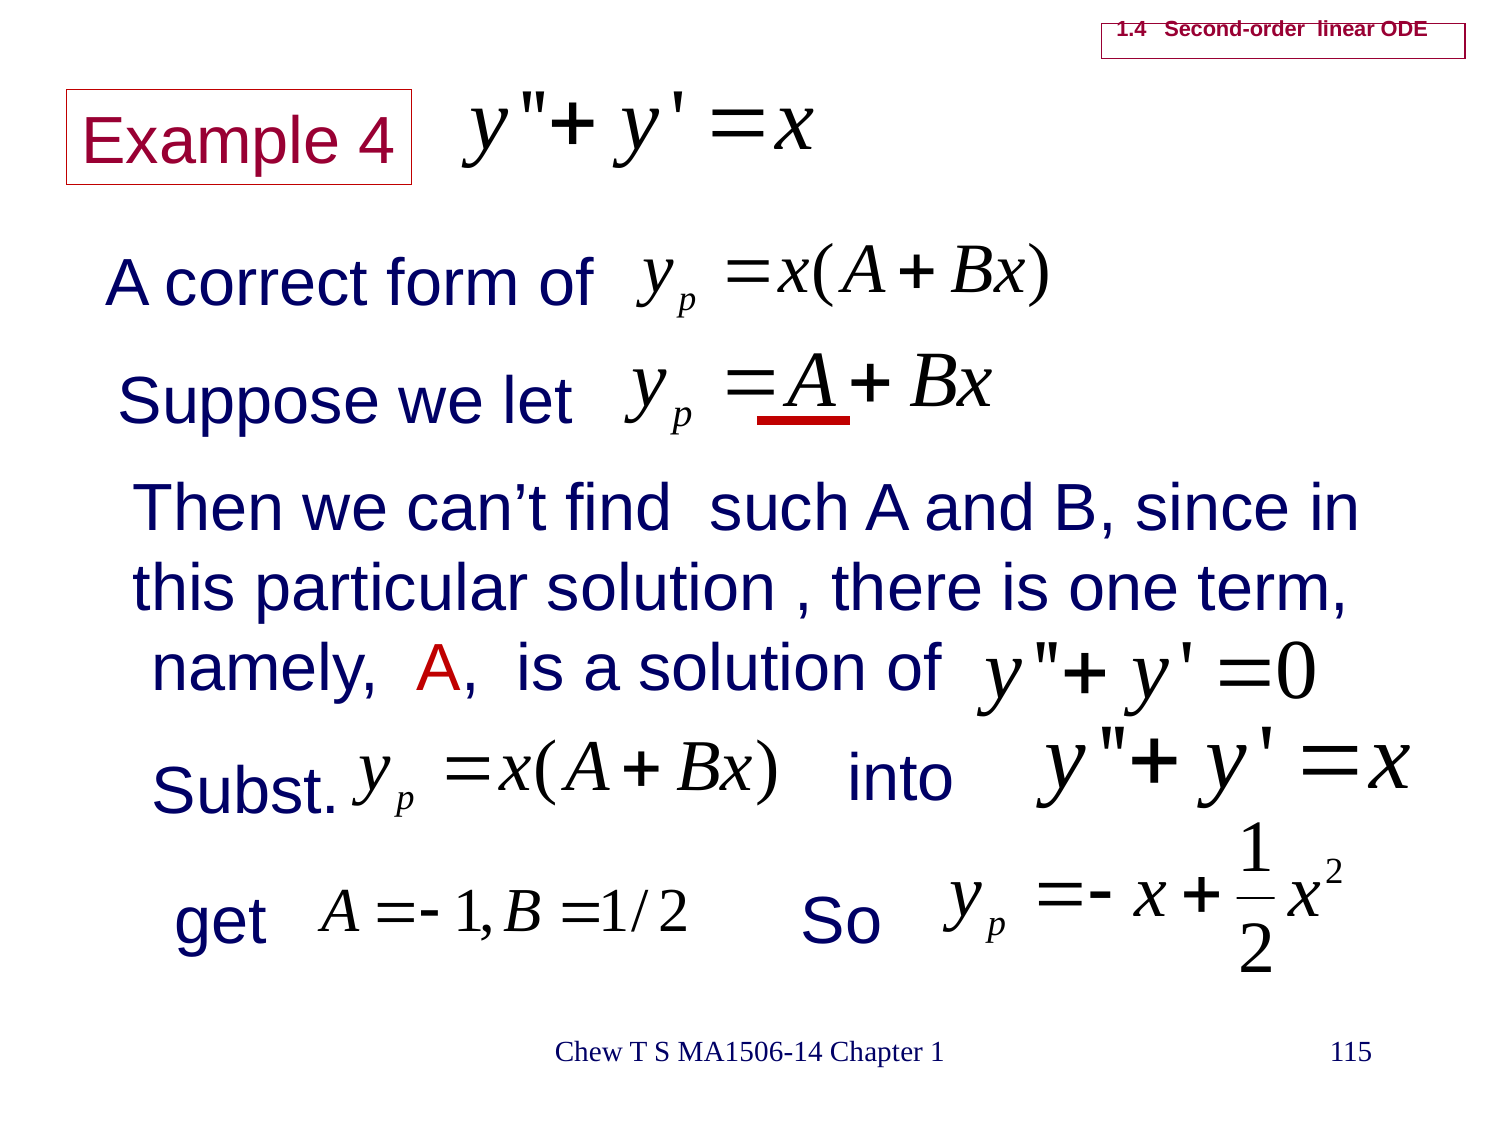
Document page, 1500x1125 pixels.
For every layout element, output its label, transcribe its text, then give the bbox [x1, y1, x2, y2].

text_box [348, 729, 784, 823]
text_box Then we can’t find such A and B, since in this particular solution , there is one term, namely, A, is a solution of [117, 456, 1396, 711]
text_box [456, 81, 821, 176]
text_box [972, 632, 1323, 724]
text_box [619, 339, 998, 442]
text_box Subst. [136, 739, 375, 835]
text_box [312, 881, 693, 949]
text_box Suppose we let [102, 349, 588, 445]
text_box So [786, 869, 914, 965]
text_box into [832, 726, 970, 822]
slide_number 115 [1074, 1024, 1388, 1101]
title 1.4 Second-order linear ODE [1101, 23, 1466, 59]
text_box A correct form of [90, 231, 629, 327]
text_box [631, 232, 1055, 323]
footer Chew T S MA1506-14 Chapter 1 [512, 1024, 988, 1101]
text_box get [160, 869, 299, 965]
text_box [1030, 716, 1419, 817]
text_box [938, 807, 1348, 979]
text_box Example 4 [66, 89, 412, 185]
